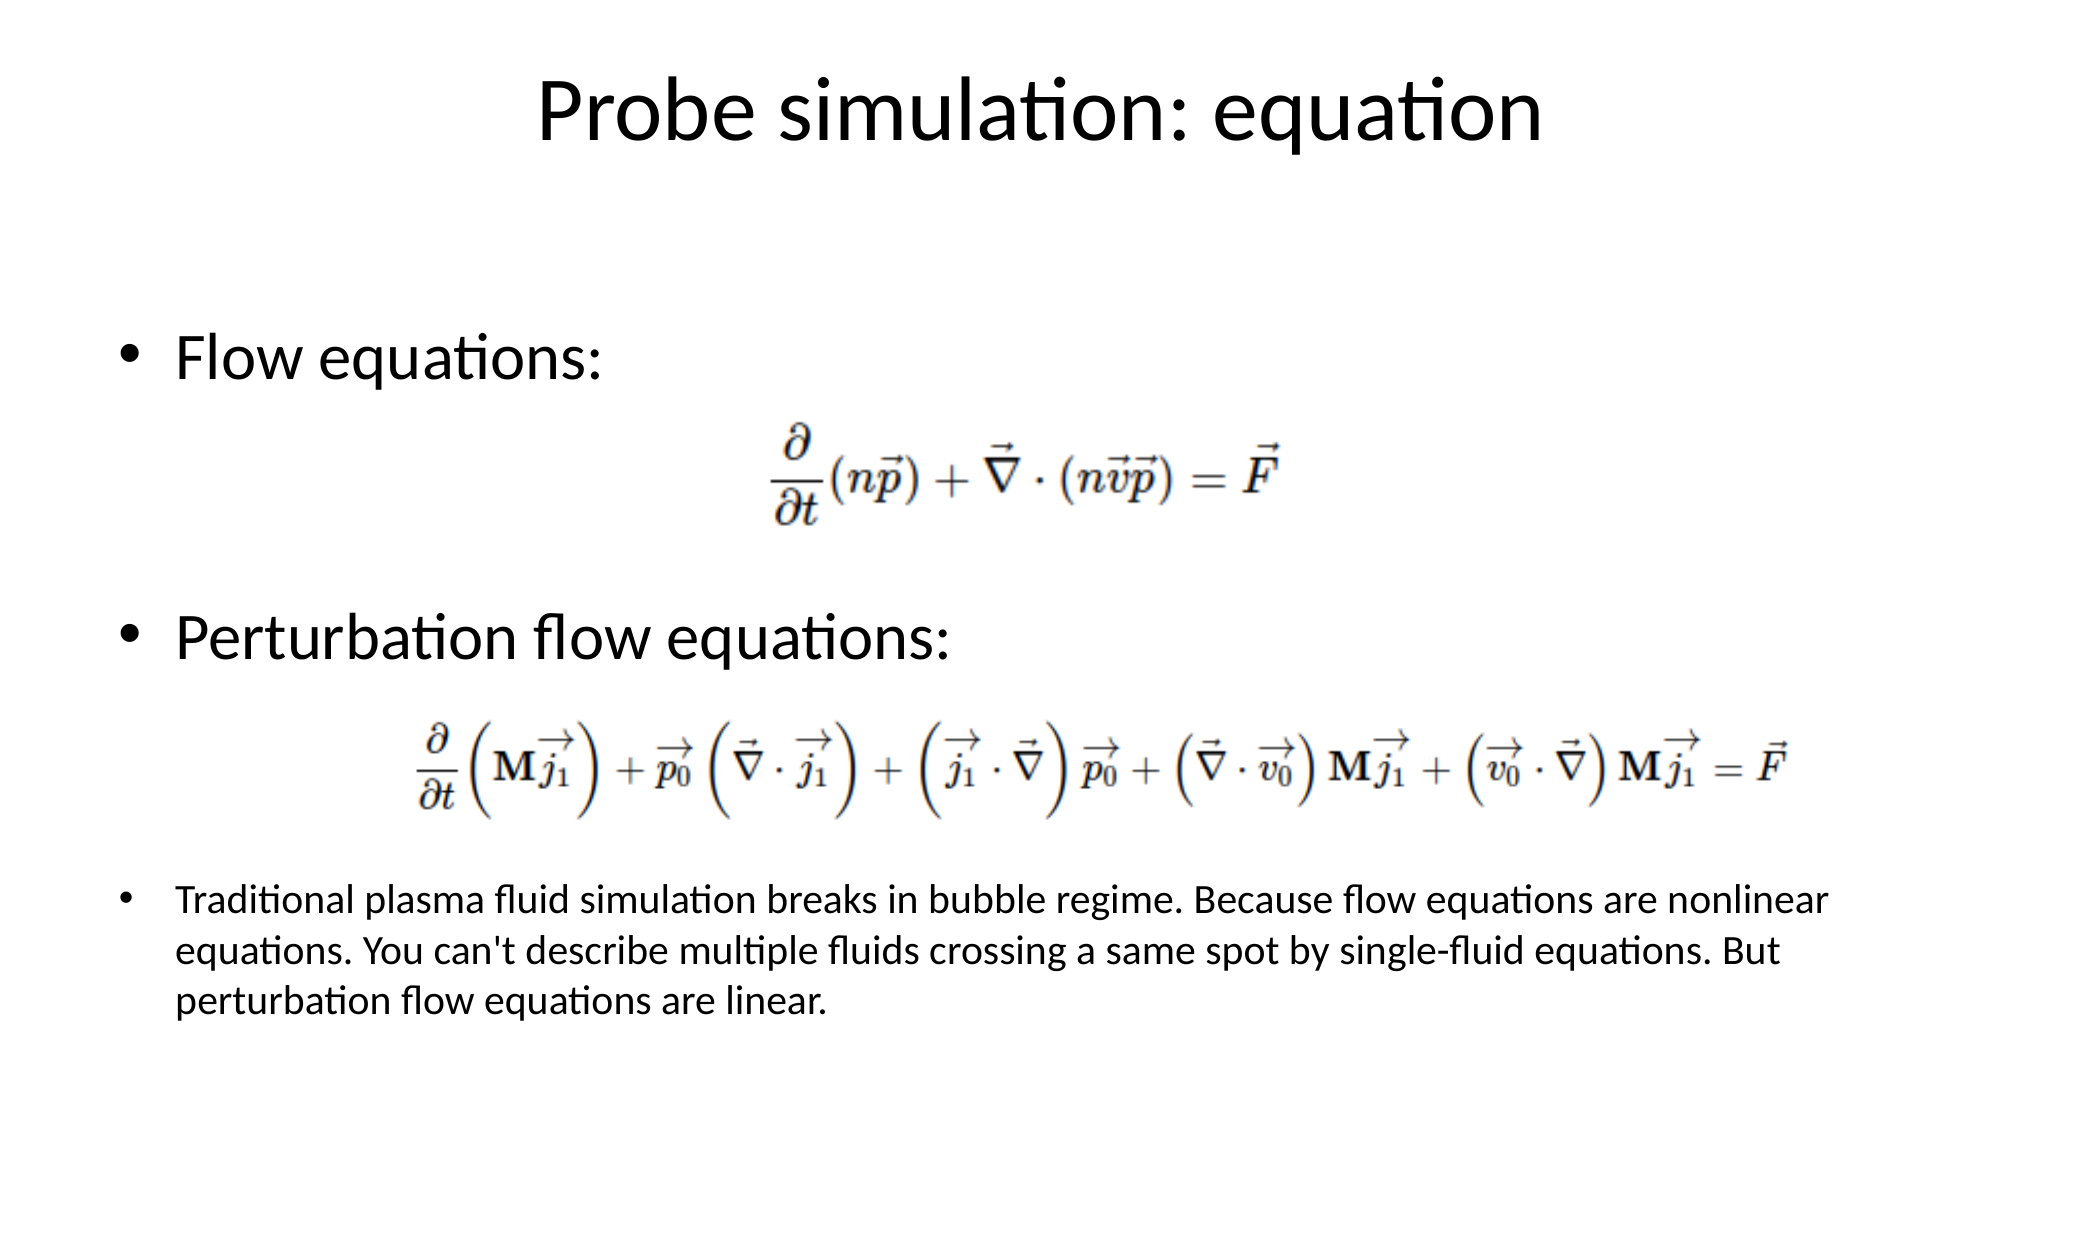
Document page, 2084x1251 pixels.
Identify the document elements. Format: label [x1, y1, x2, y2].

picture [639, 393, 1436, 591]
picture [337, 700, 1874, 851]
